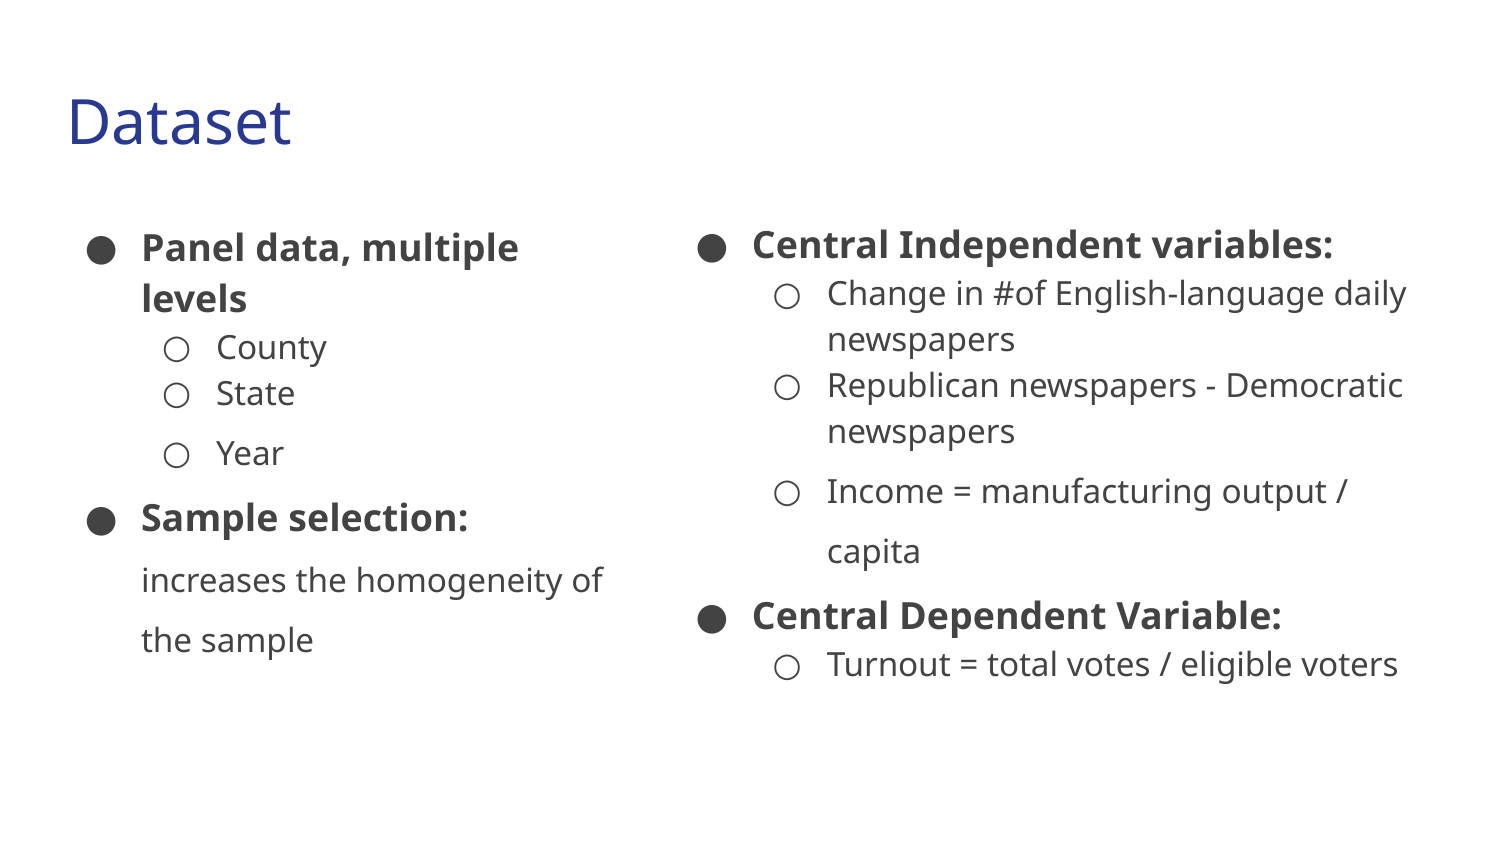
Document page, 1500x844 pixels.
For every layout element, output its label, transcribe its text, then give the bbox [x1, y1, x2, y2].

list Central Independent variables: Change in #of English-language daily newspapers Republican newspapers - Democratic newspapers Income = manufacturing output / capita Central Dependent Variable: Turnout = total votes / eligible voters [661, 199, 1449, 748]
list Panel data, multiple levels County State Year Sample selection: increases the homogeneity of the sample [51, 201, 648, 750]
title Dataset [51, 67, 1449, 167]
